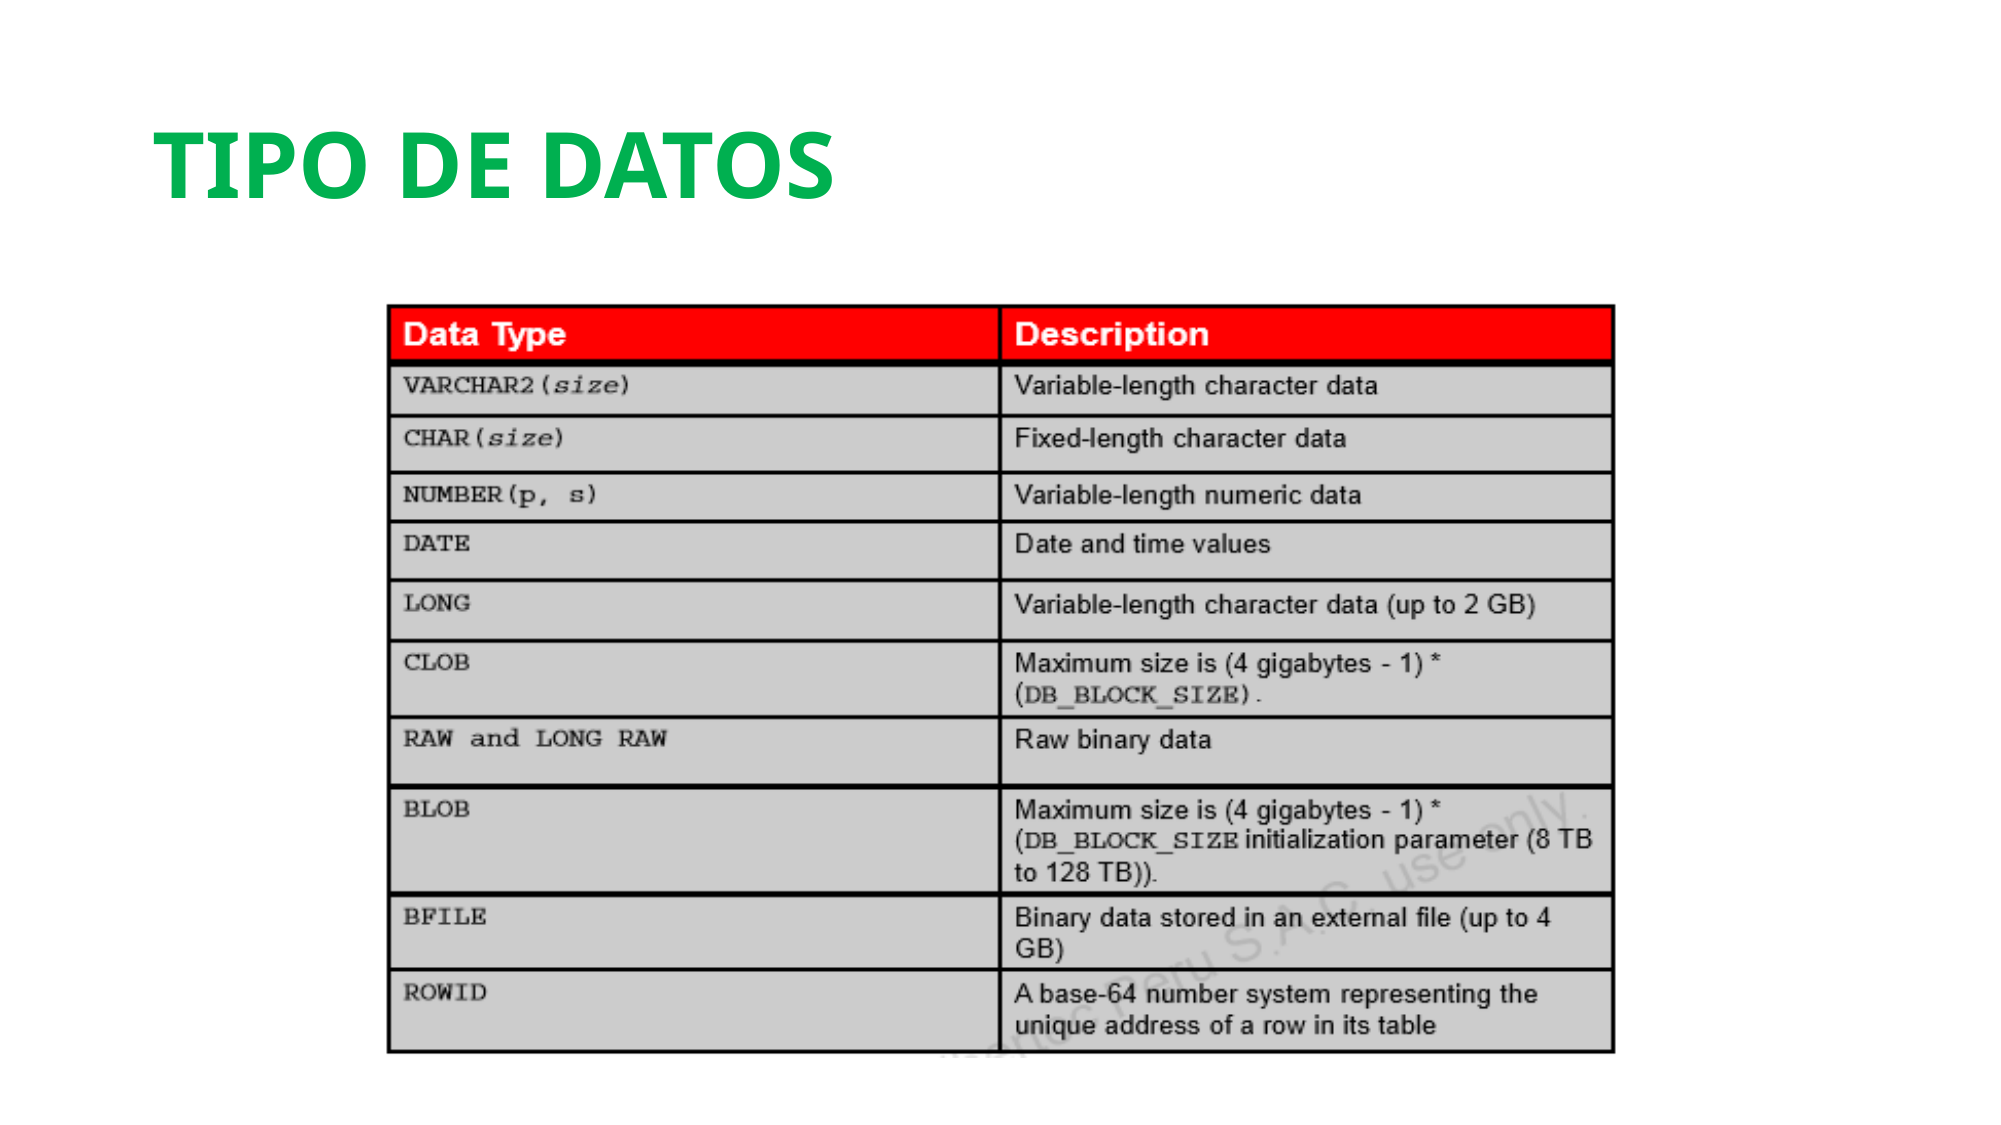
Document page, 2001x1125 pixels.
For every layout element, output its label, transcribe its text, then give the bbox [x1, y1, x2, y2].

title TIPO DE DATOS [137, 59, 1863, 278]
picture [375, 295, 1624, 1058]
